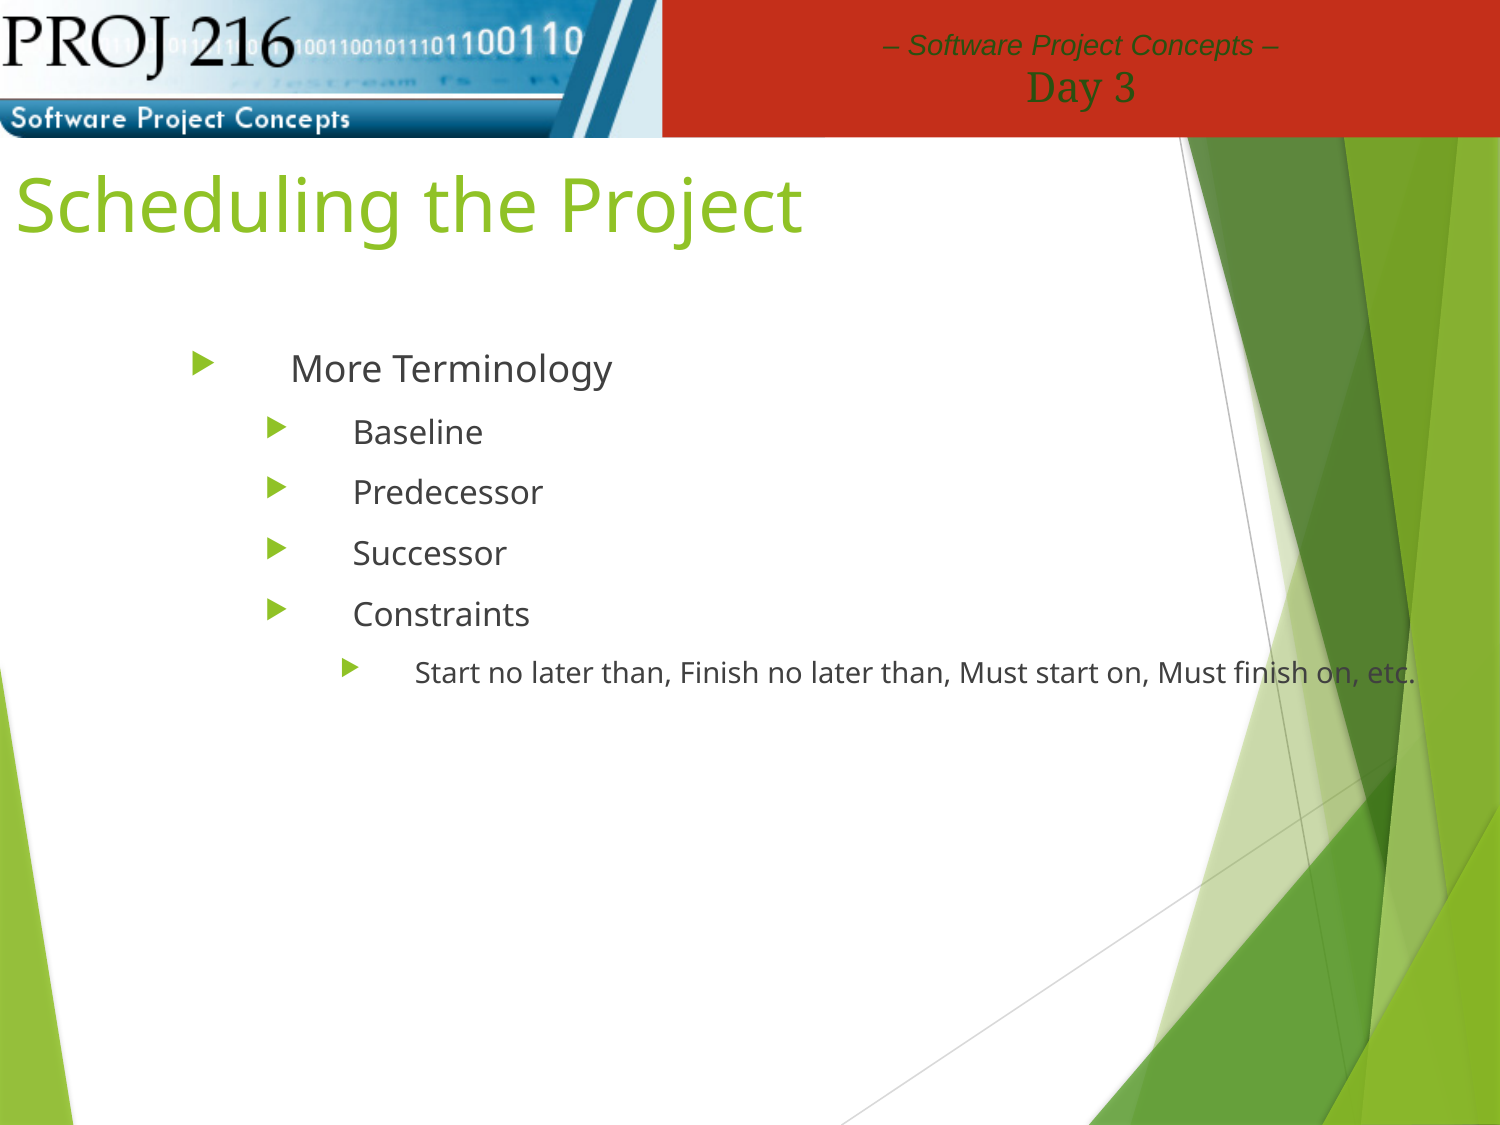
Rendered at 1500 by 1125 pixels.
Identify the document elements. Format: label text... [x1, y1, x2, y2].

list More Terminology Baseline Predecessor Successor Constraints Start no later than, Finish no later than, Must start on, Must finish on, etc. [174, 337, 1500, 1063]
title Scheduling the Project [0, 149, 1500, 325]
picture [0, 0, 662, 138]
